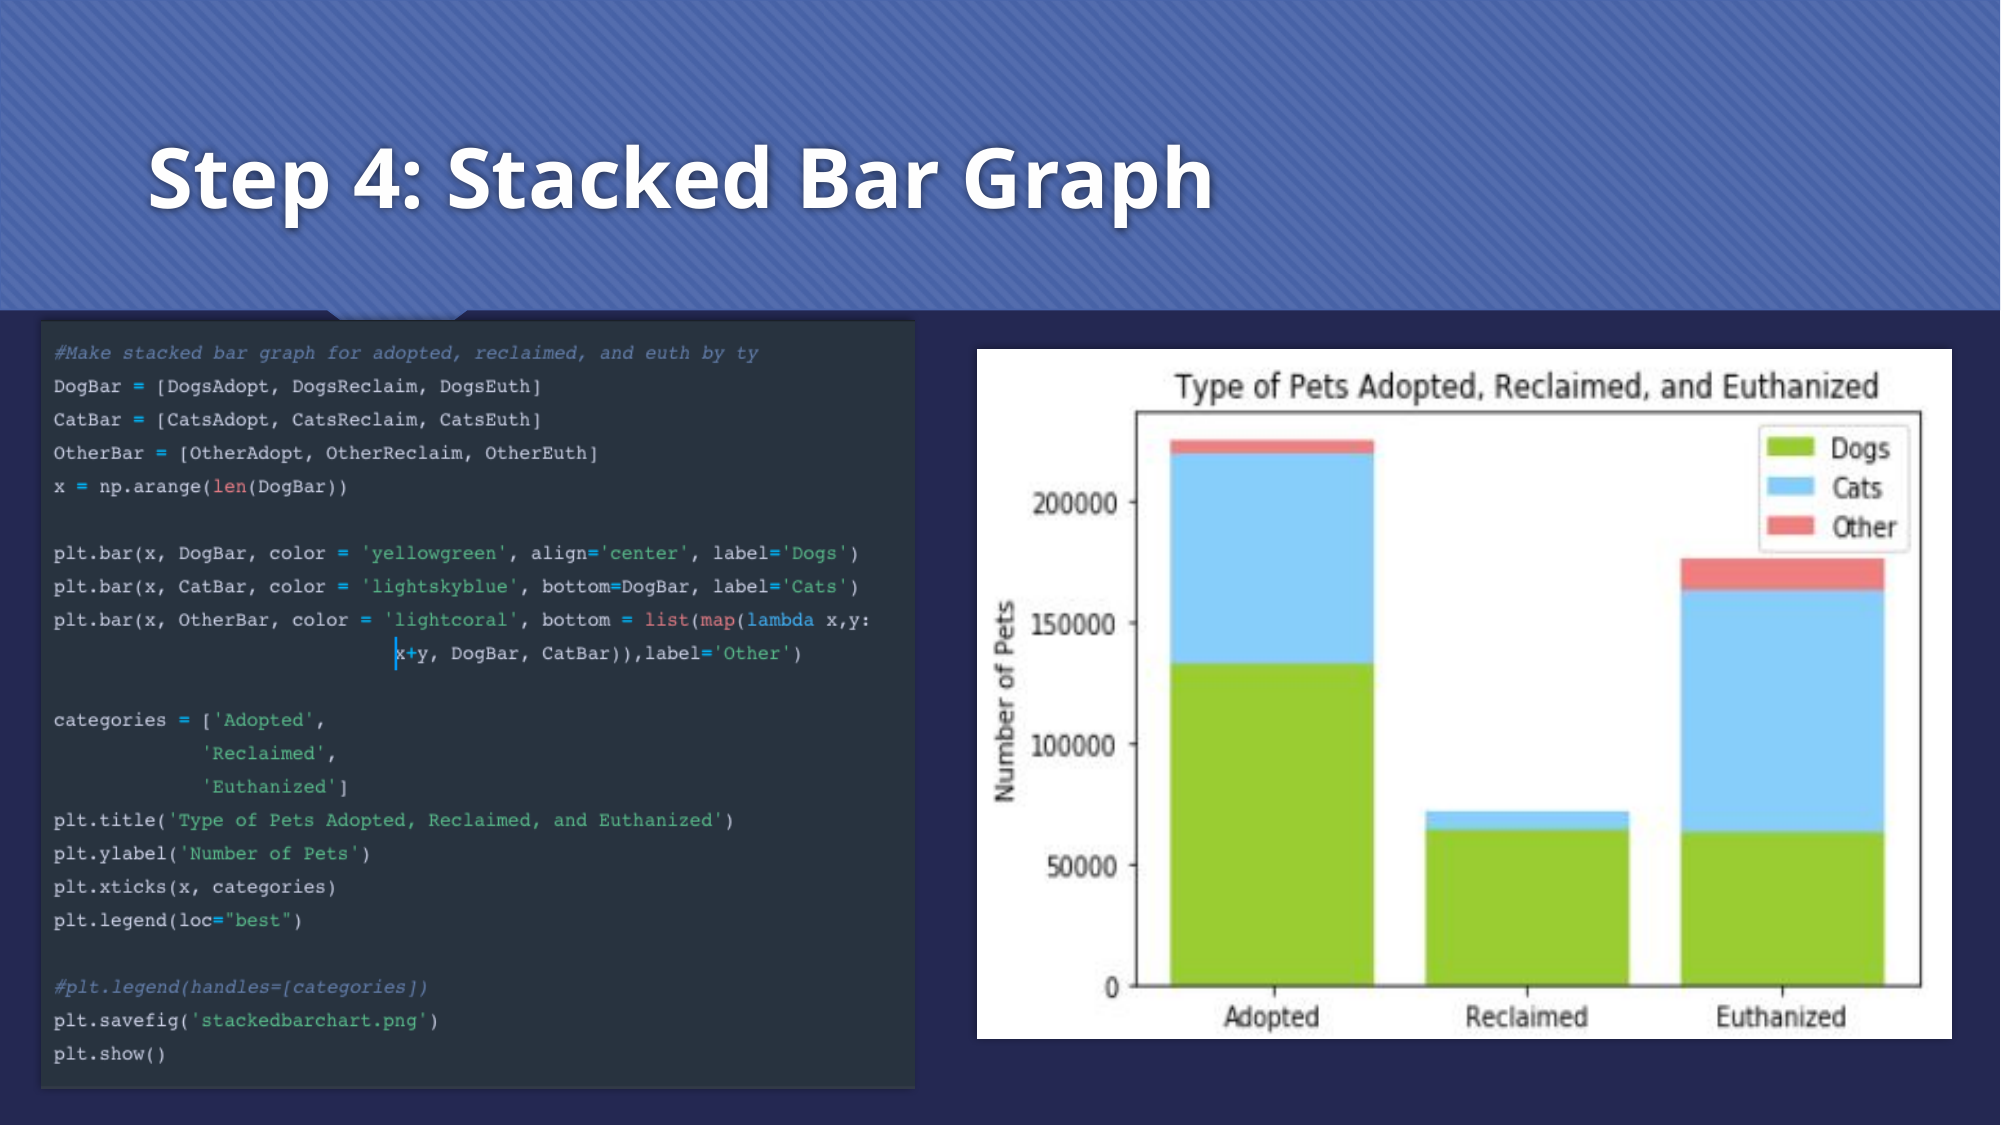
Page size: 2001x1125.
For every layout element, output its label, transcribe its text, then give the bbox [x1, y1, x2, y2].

title Step 4: Stacked Bar Graph [132, 73, 1868, 233]
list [976, 348, 1953, 1040]
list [41, 319, 915, 1090]
